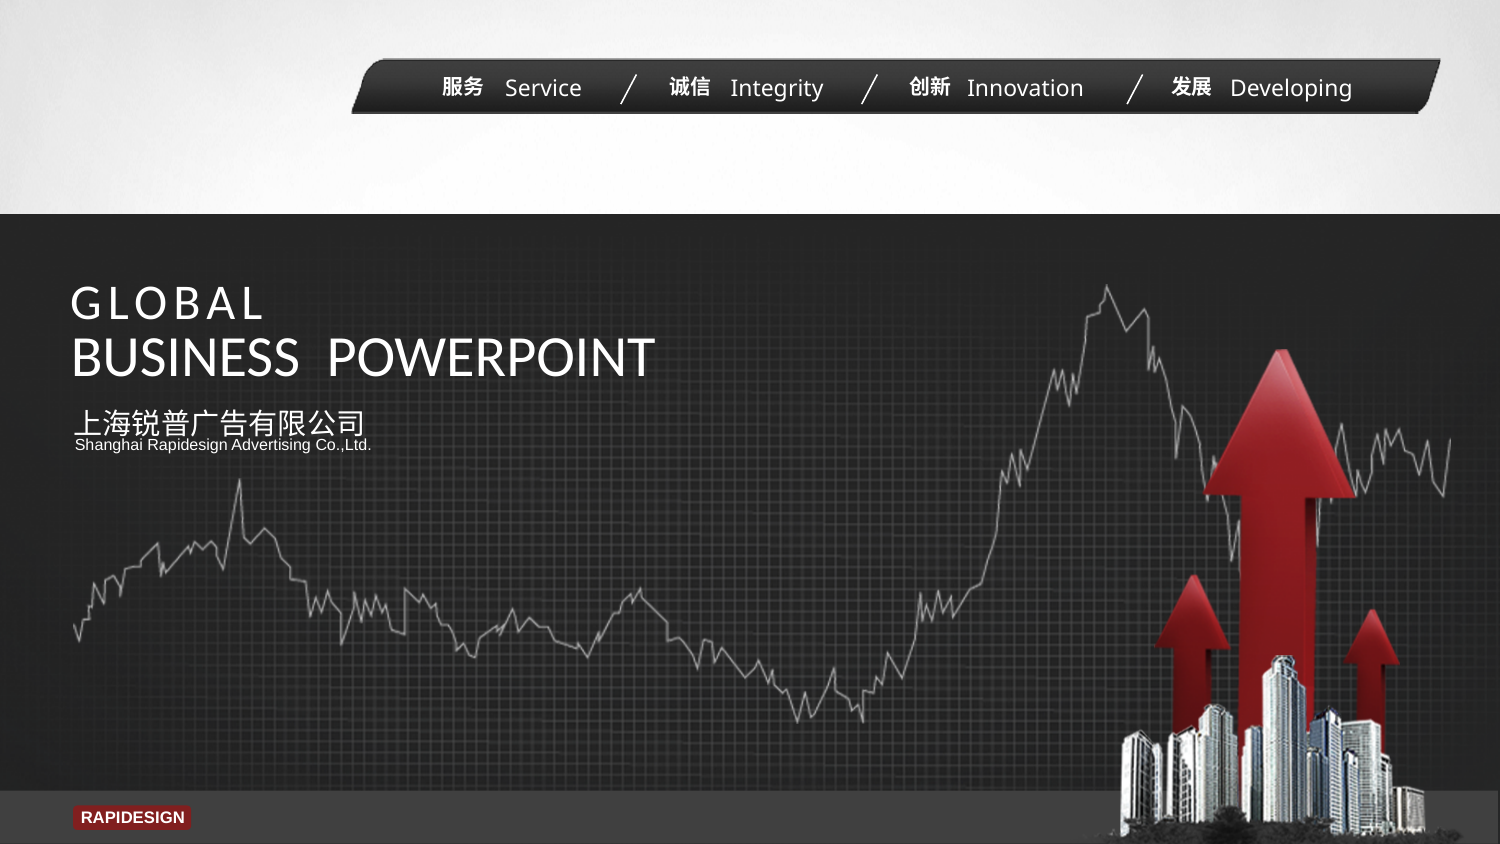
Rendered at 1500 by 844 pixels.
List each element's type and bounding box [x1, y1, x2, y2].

text_box [55, 261, 751, 462]
picture [0, 0, 1500, 844]
text_box [65, 799, 227, 843]
text_box [338, 58, 1441, 114]
